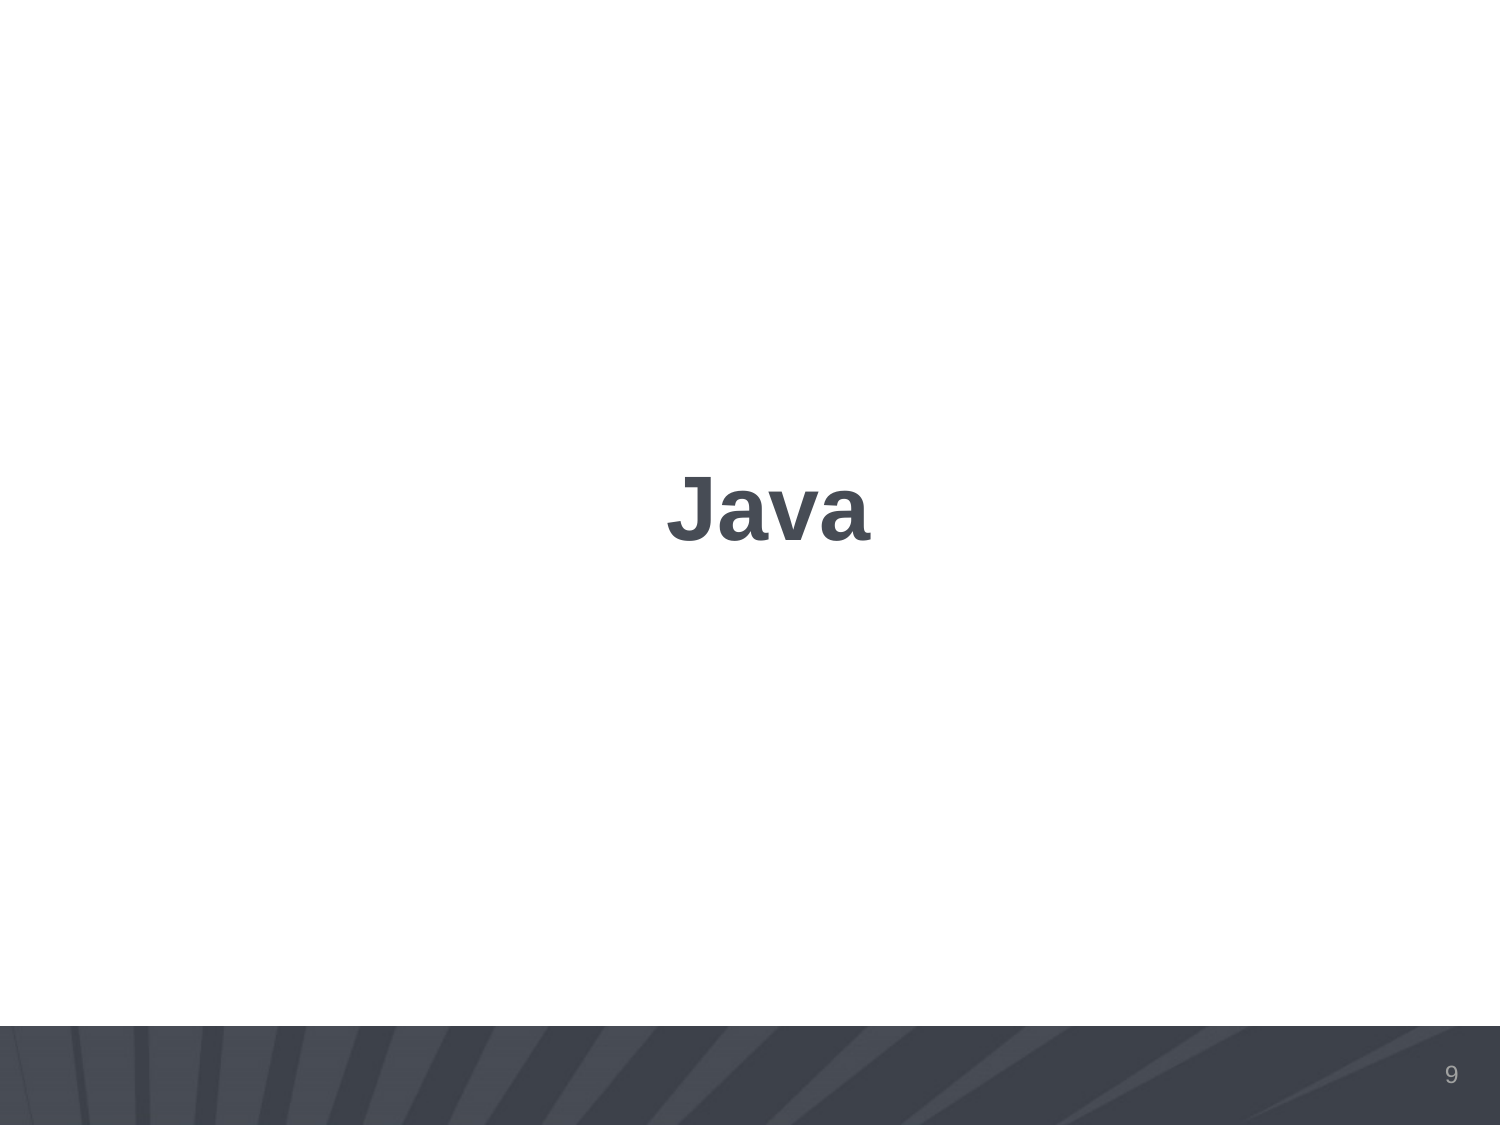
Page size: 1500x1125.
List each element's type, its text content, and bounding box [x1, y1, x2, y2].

picture [0, 1026, 1500, 1125]
slide_number 8 [1332, 1043, 1474, 1104]
list Java [25, 441, 1474, 999]
